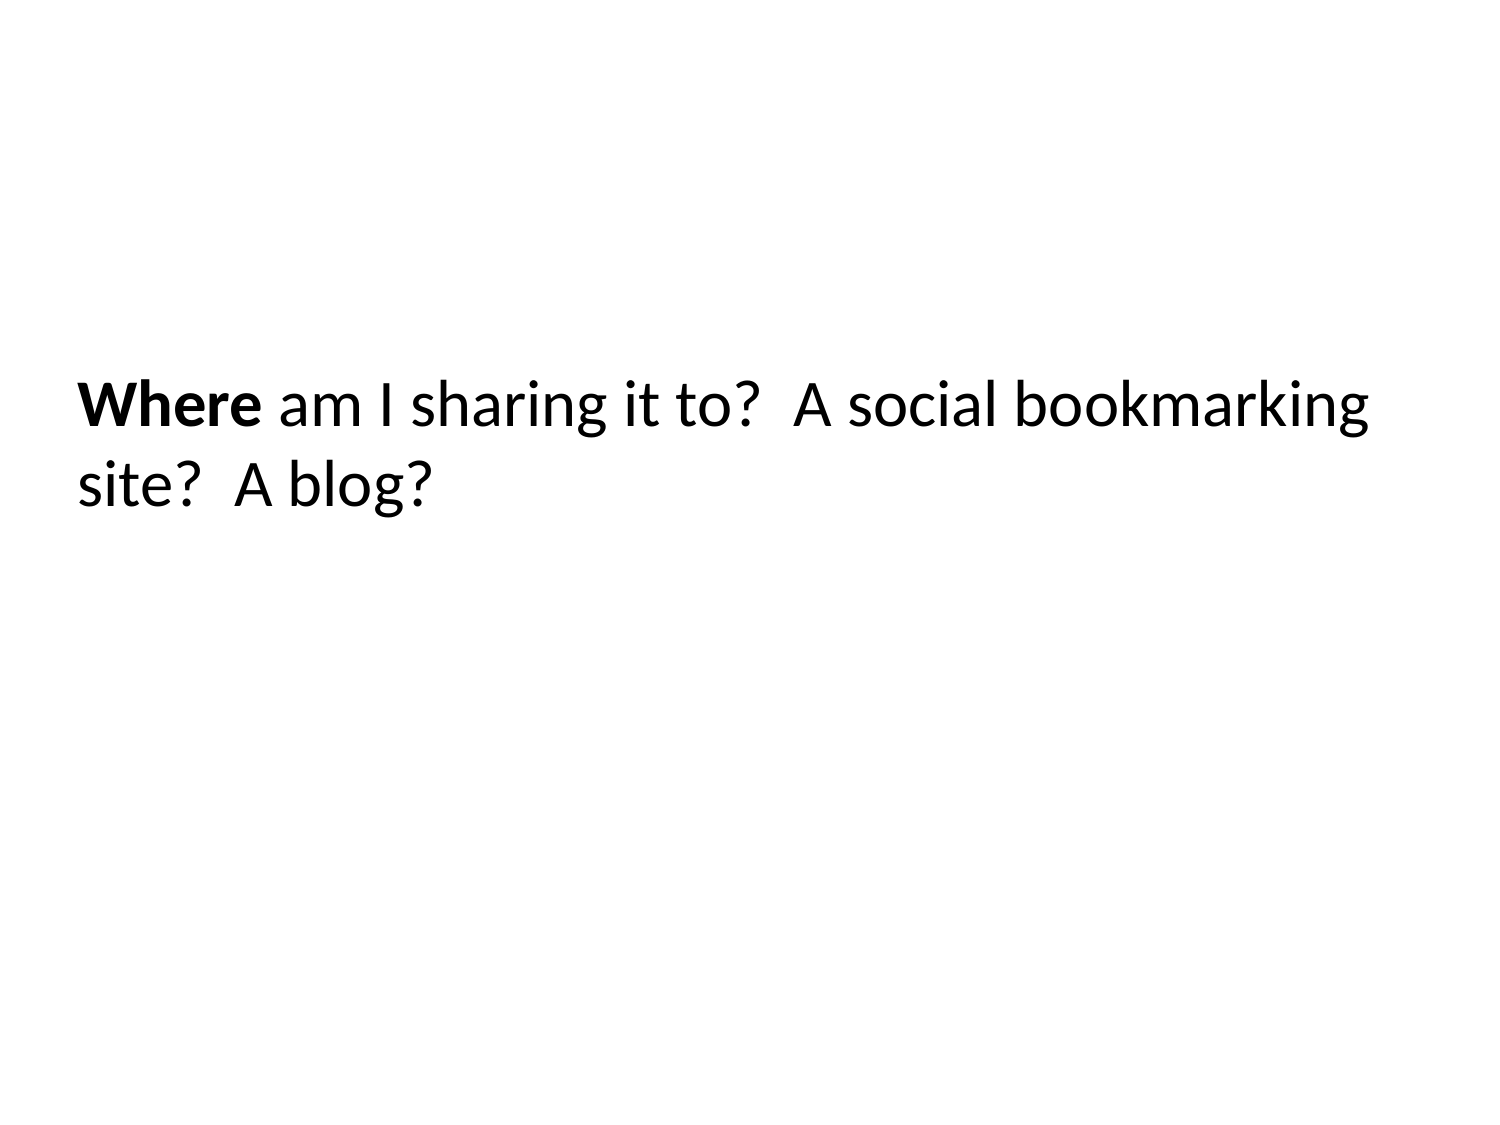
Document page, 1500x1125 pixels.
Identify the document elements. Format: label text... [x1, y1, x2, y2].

text_box Where am I sharing it to? A social bookmarking site? A blog? [62, 352, 1388, 528]
